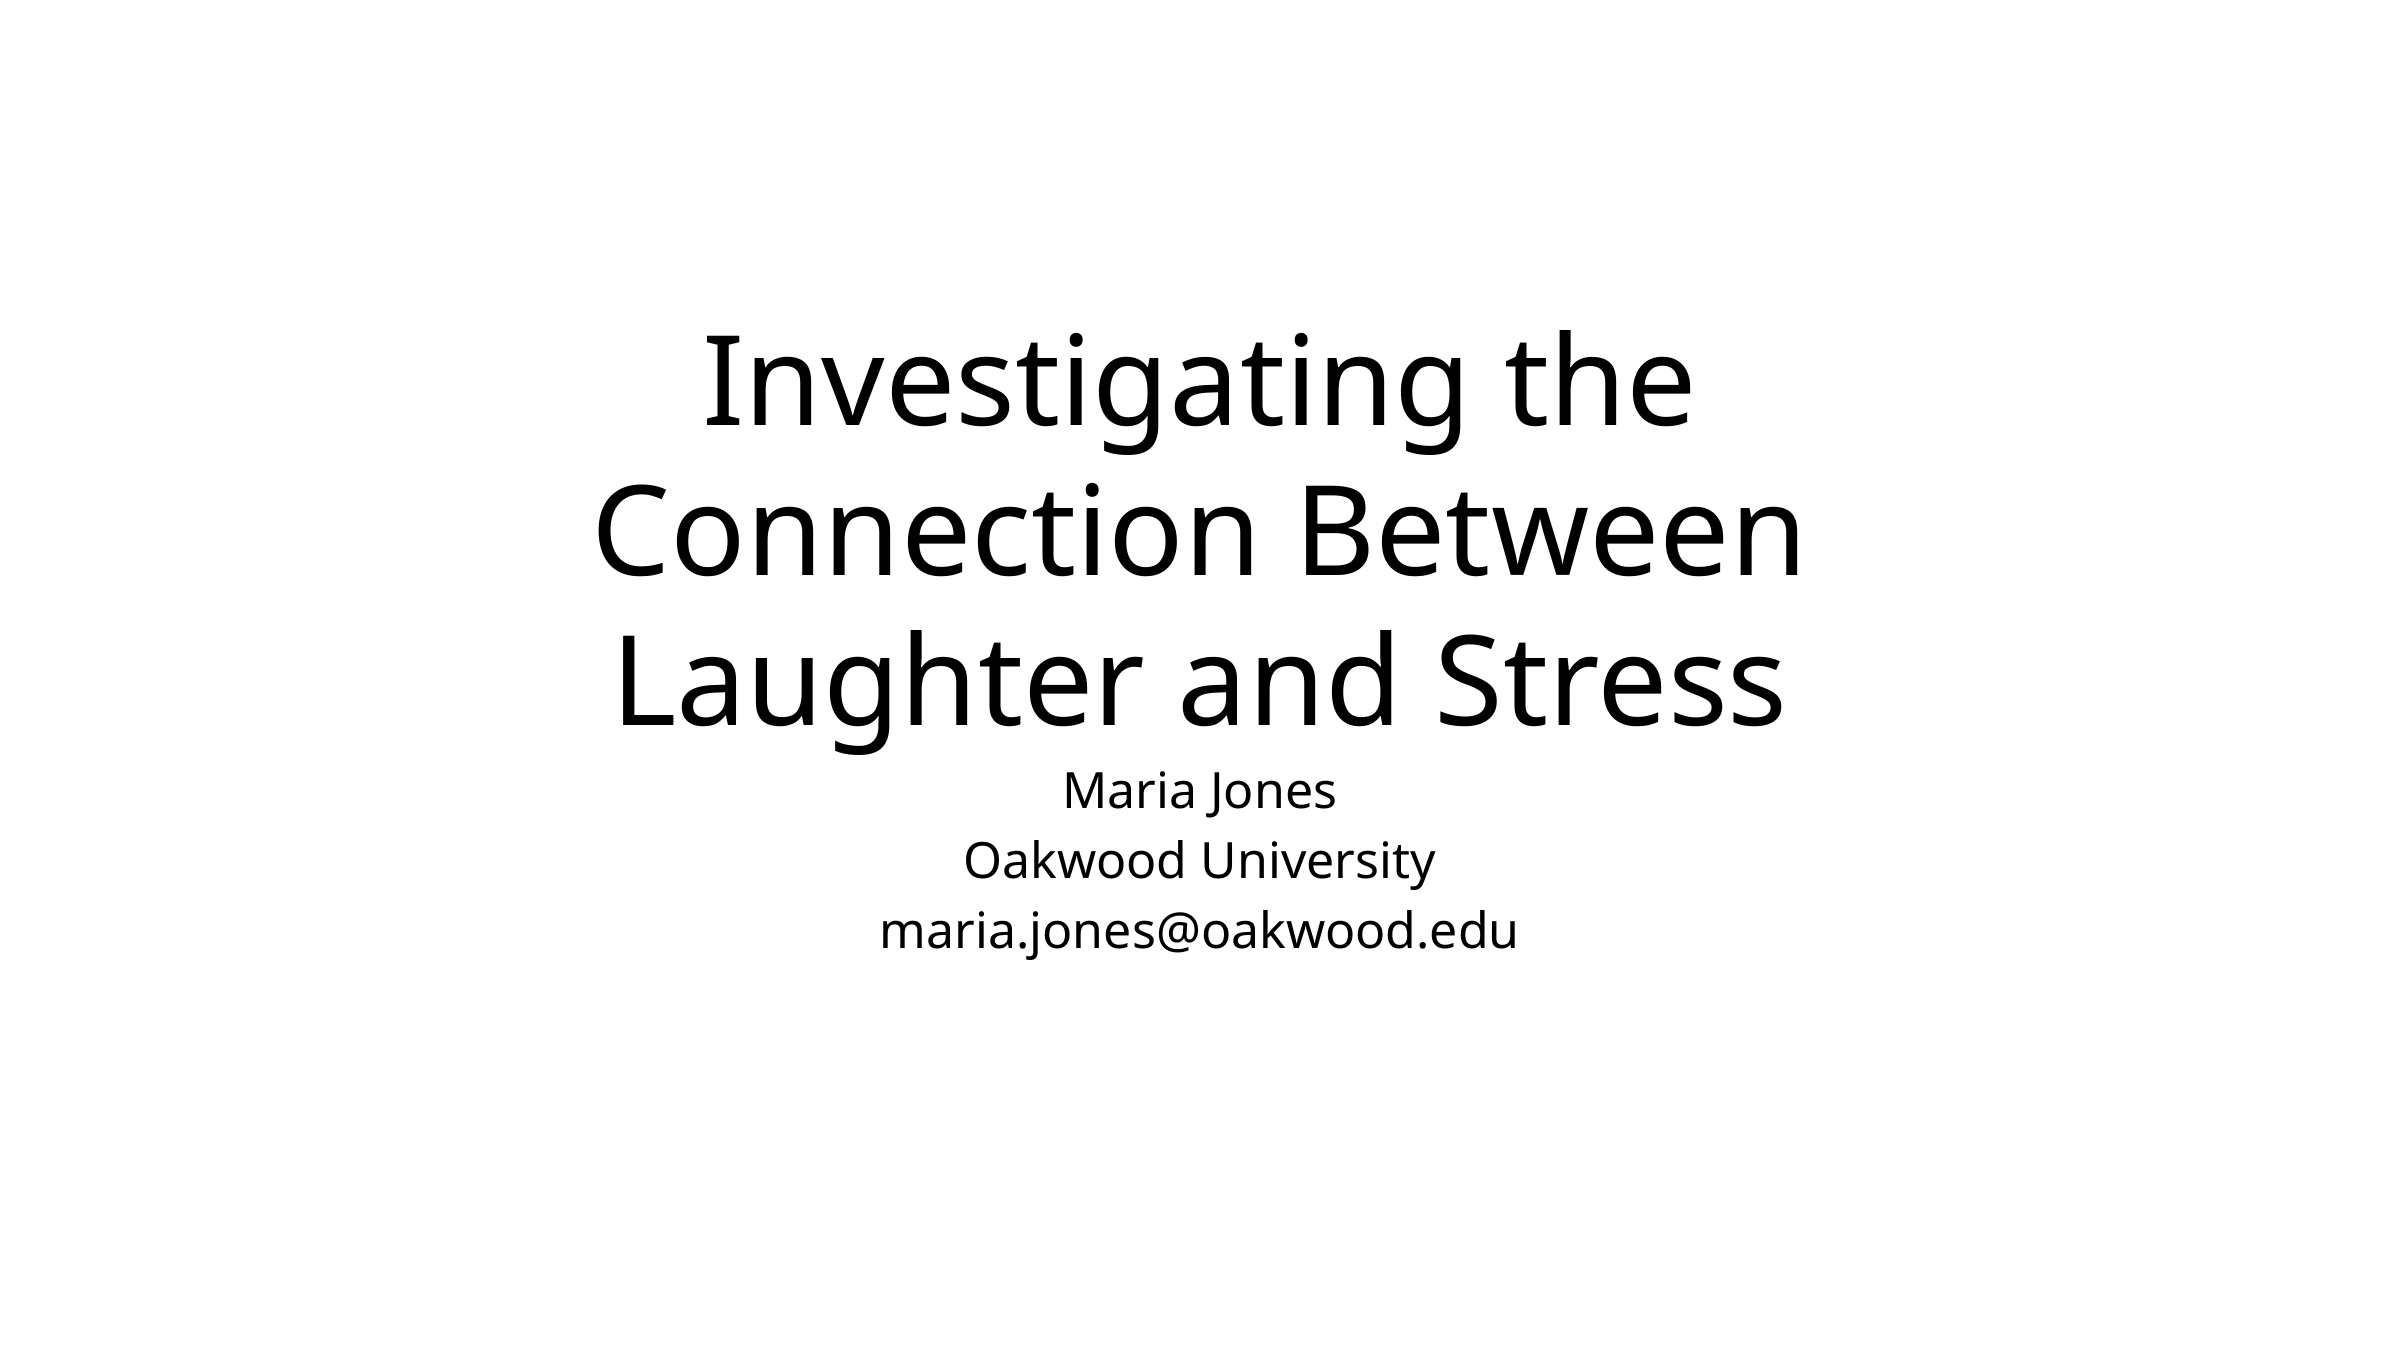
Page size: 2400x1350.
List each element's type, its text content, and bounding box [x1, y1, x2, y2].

subtitle Maria Jones Oakwood University maria.jones@oakwood.edu [450, 750, 1950, 1023]
title Investigating the Connection Between Laughter and Stress [450, 329, 1950, 721]
